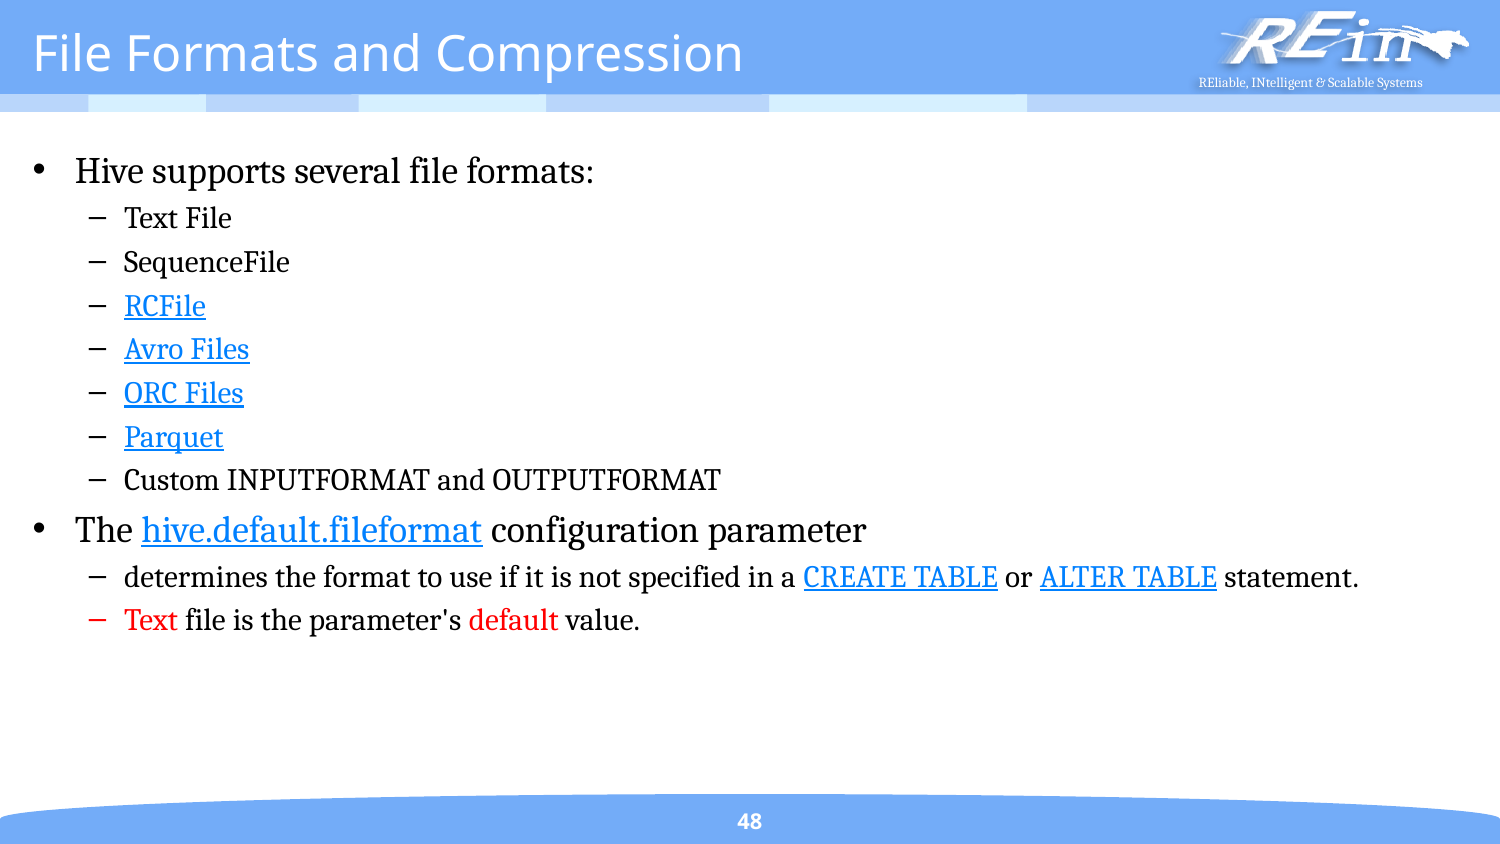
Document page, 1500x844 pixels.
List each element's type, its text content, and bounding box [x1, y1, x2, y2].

list Hive supports several file formats: Text File SequenceFile RCFile Avro Files ORC Files Parquet Custom INPUTFORMAT and OUTPUTFORMAT The hive.default.fileformat configuration parameter determines the format to use if it is not specified in a CREATE TABLE or ALTER TABLE statement. Text file is the parameter's default value. [17, 138, 1459, 786]
title File Formats and Compression [17, 17, 1136, 86]
slide_number 48 [667, 802, 833, 842]
